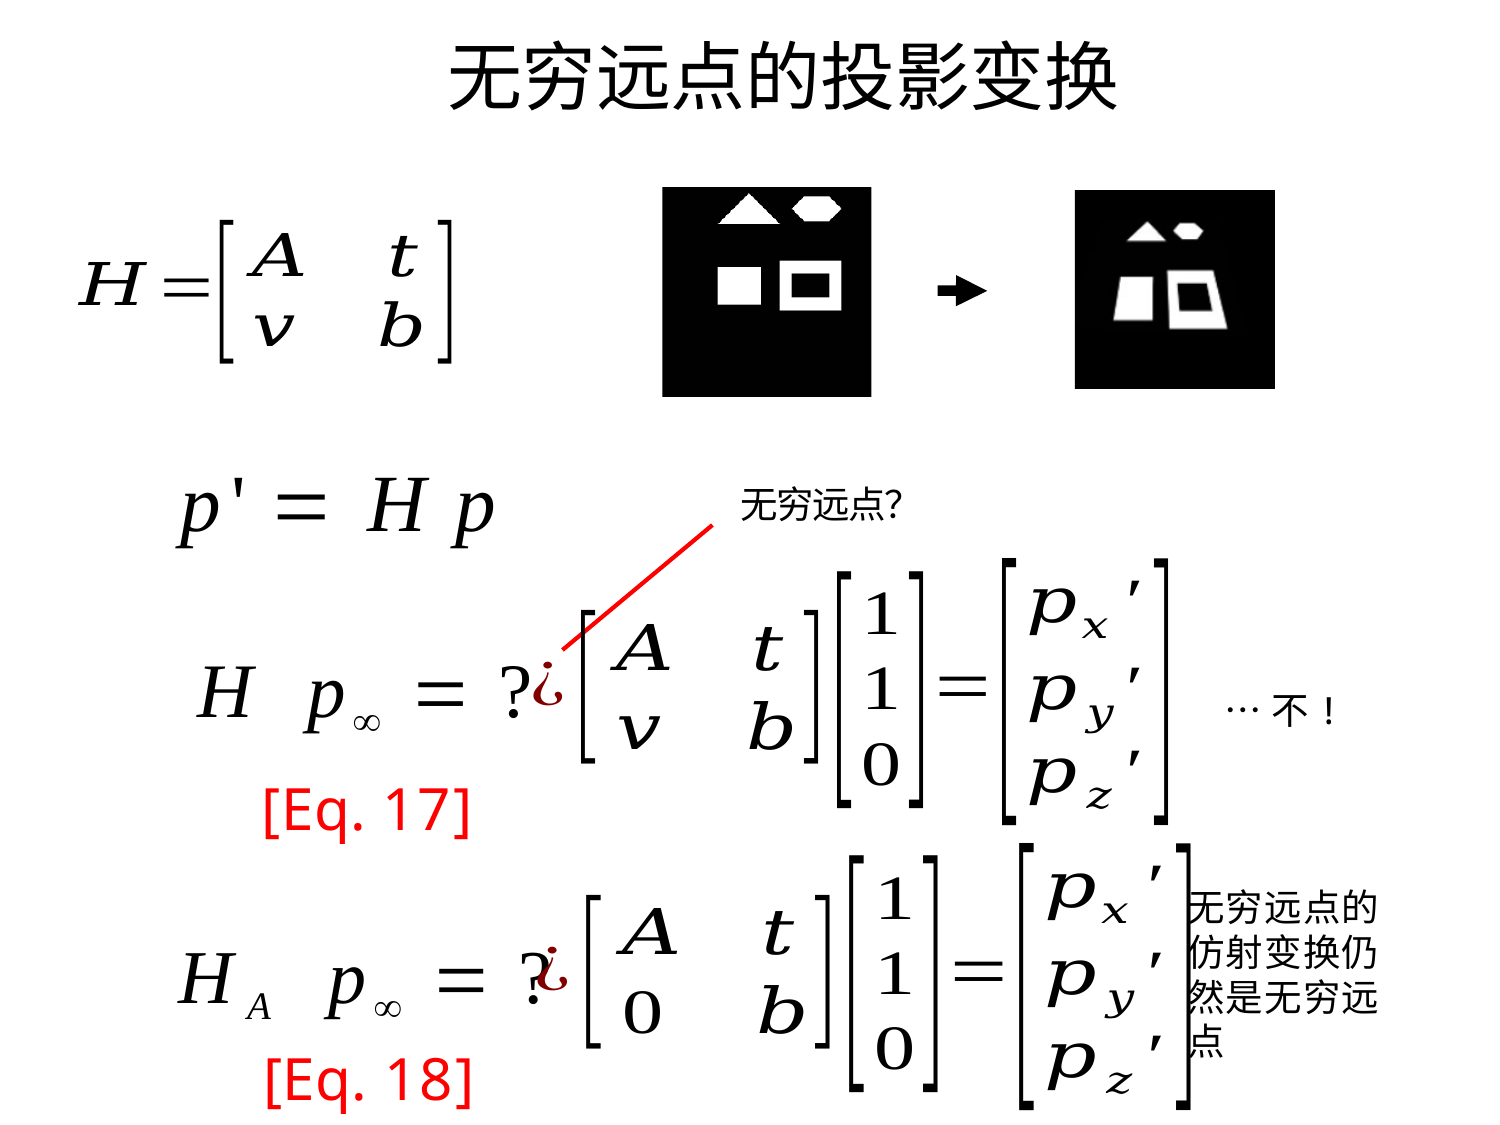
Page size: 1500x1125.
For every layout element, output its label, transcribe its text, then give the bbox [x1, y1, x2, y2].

text_box [937, 275, 988, 307]
text_box [1074, 190, 1275, 389]
text_box 无穷远点？ [737, 479, 1114, 527]
text_box p'  H p [178, 447, 504, 548]
text_box H p  ? [Eq. 17] [196, 596, 535, 843]
text_box …不! [1222, 685, 1350, 733]
text_box 无穷远点的投影变换 [100, 27, 1465, 120]
text_box [662, 187, 872, 397]
text_box HA p  ? [Eq. 18] [176, 905, 555, 1113]
text_box 无穷远点的仿射变换仍然是无穷远点 [1191, 884, 1400, 1065]
